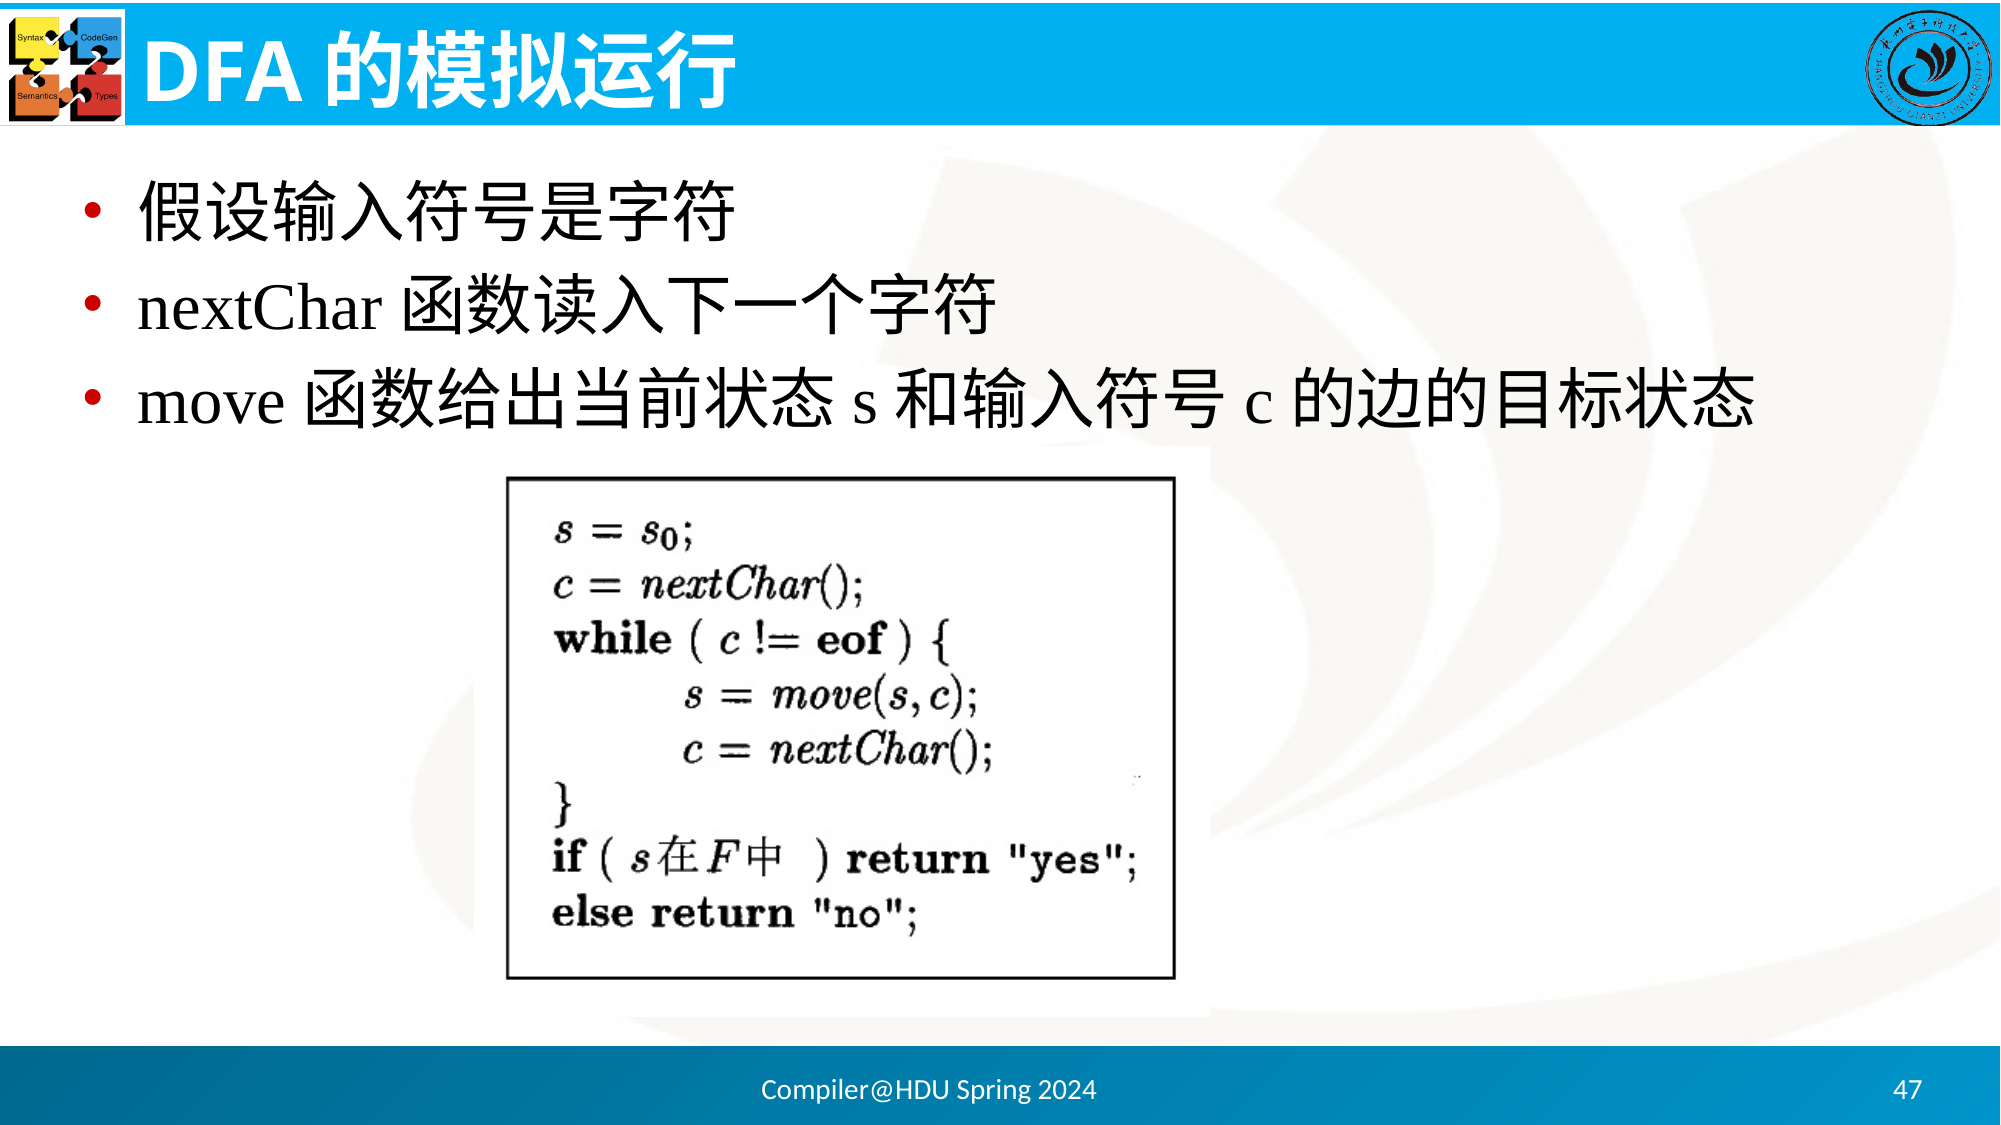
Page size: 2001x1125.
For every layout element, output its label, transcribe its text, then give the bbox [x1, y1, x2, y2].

slide_number 47 [1503, 1049, 1938, 1125]
title DFA的模拟运行 [125, 6, 1934, 126]
footer Compiler@HDU Spring 2024 [612, 1049, 1247, 1125]
list 假设输入符号是字符 nextChar函数读入下一个字符 move函数给出当前状态s和输入符号c的边的目标状态 [66, 162, 1934, 980]
picture [474, 446, 1210, 1017]
